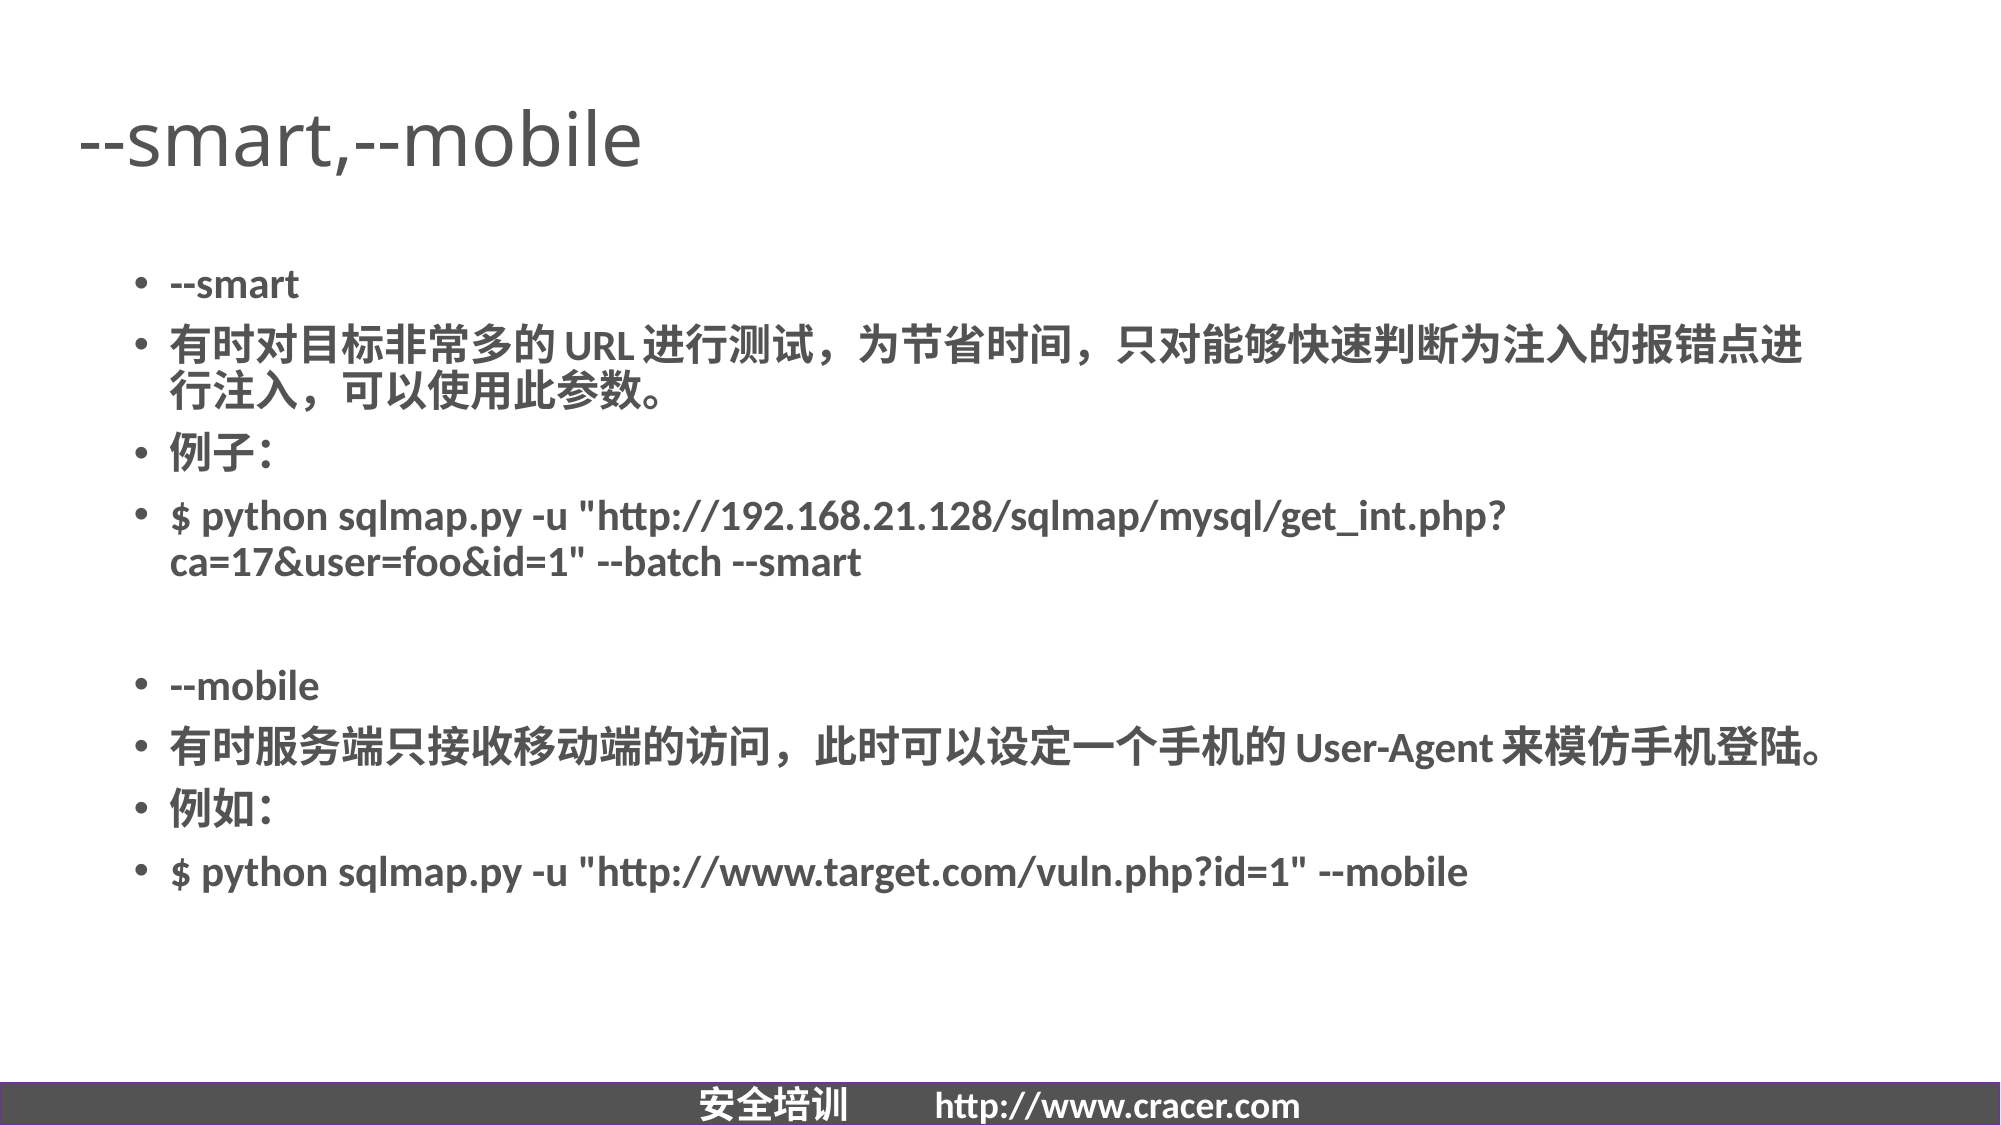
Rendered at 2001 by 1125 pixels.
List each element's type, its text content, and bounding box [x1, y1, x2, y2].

title --smart,--mobile [63, 89, 1026, 196]
list --smart 有时对目标非常多的URL进行测试，为节省时间，只对能够快速判断为注入的报错点进行注入，可以使用此参数。 例子： $ python sqlmap.py -u "http://192.168.21.128/sqlmap/mysql/get_int.php?ca=17&user=foo&id=1" --batch --smart --mobile 有时服务端只接收移动端的访问，此时可以设定一个手机的User-Agent来模仿手机登陆。 例如： $ python sqlmap.py -u "http://www.target.com/vuln.php?id=1" --mobile [119, 253, 1844, 945]
